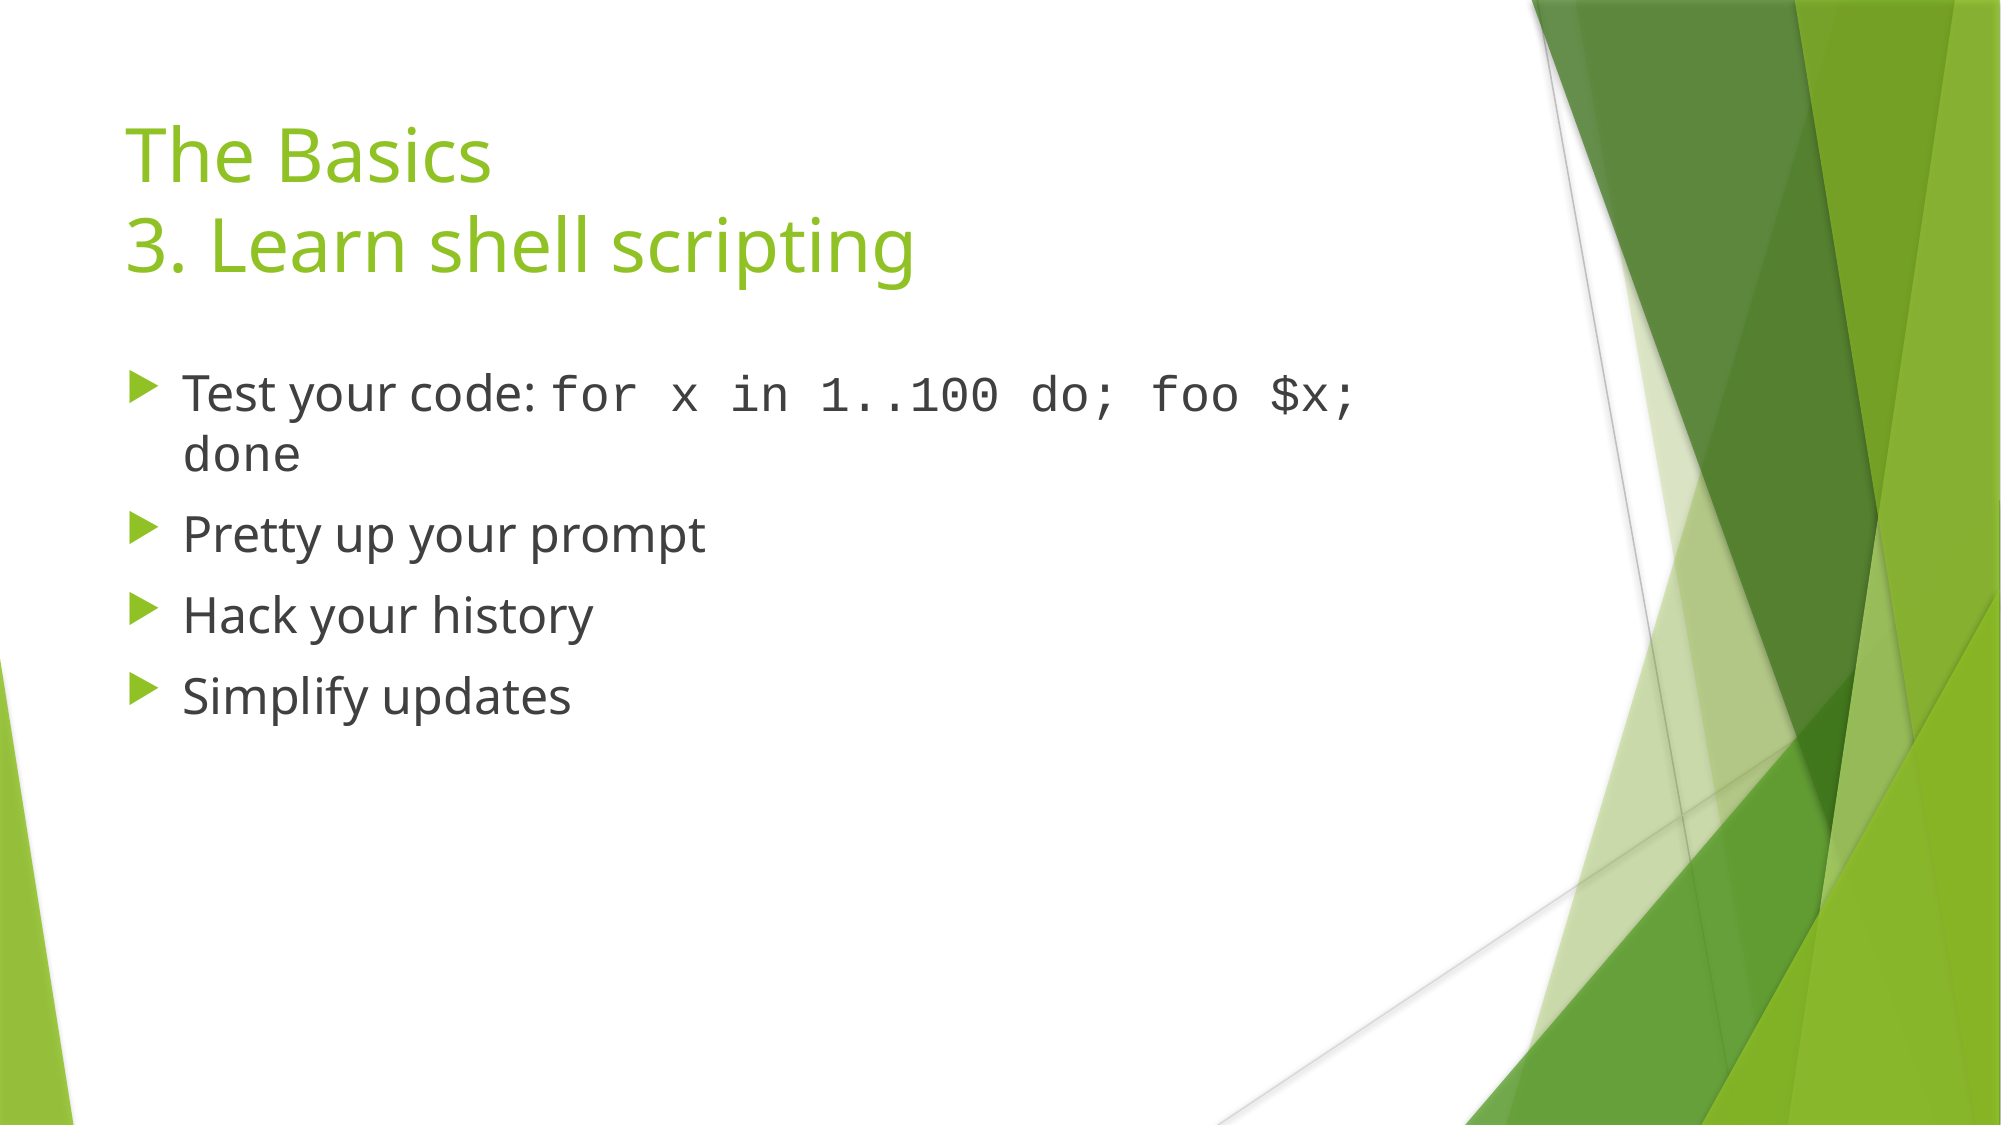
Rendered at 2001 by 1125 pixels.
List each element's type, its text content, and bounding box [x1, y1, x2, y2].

title The Basics 3. Learn shell scripting [111, 99, 1522, 317]
list Test your code: for x in 1..100 do; foo $x; done Pretty up your prompt Hack your history Simplify updates [111, 354, 1522, 991]
